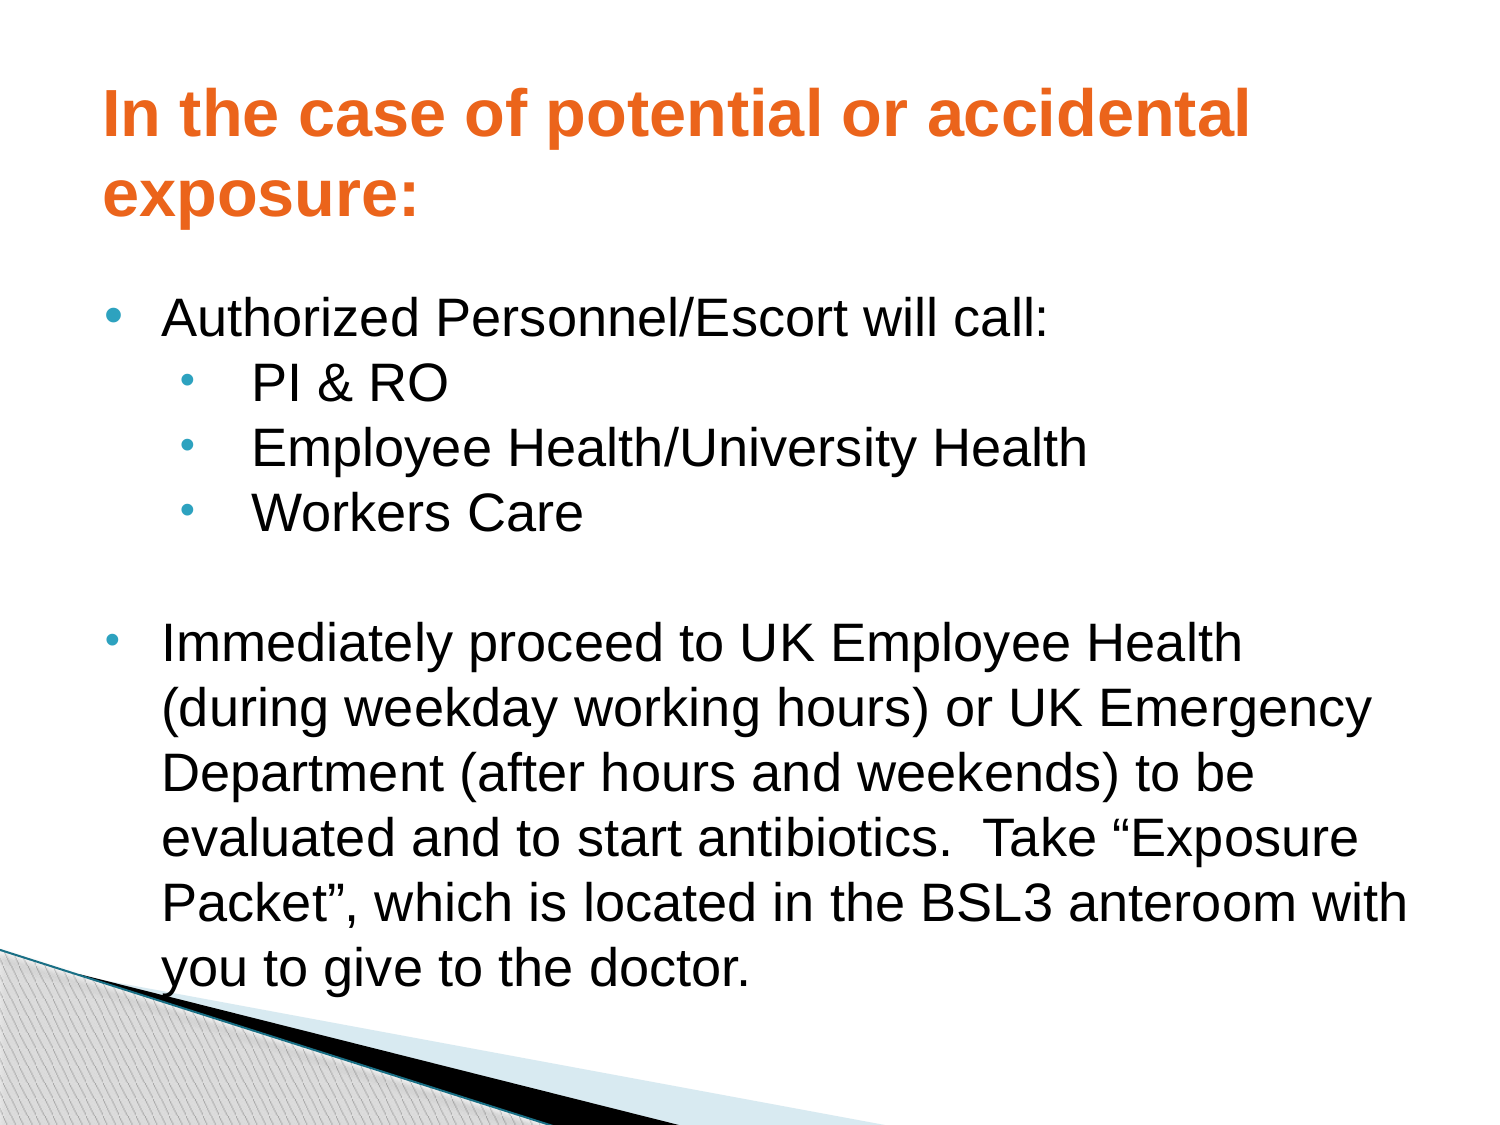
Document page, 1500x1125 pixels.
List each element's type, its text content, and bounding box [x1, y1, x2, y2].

text_box In the case of potential or accidental exposure: [87, 62, 1350, 238]
text_box Authorized Personnel/Escort will call: PI & RO Employee Health/University Health Workers Care Immediately proceed to UK Employee Health (during weekday working hours) or UK Emergency Department (after hours and weekends) to be evaluated and to start antibiotics. Take “Exposure Packet”, which is located in the BSL3 anteroom with you to give to the doctor. [89, 274, 1440, 1005]
